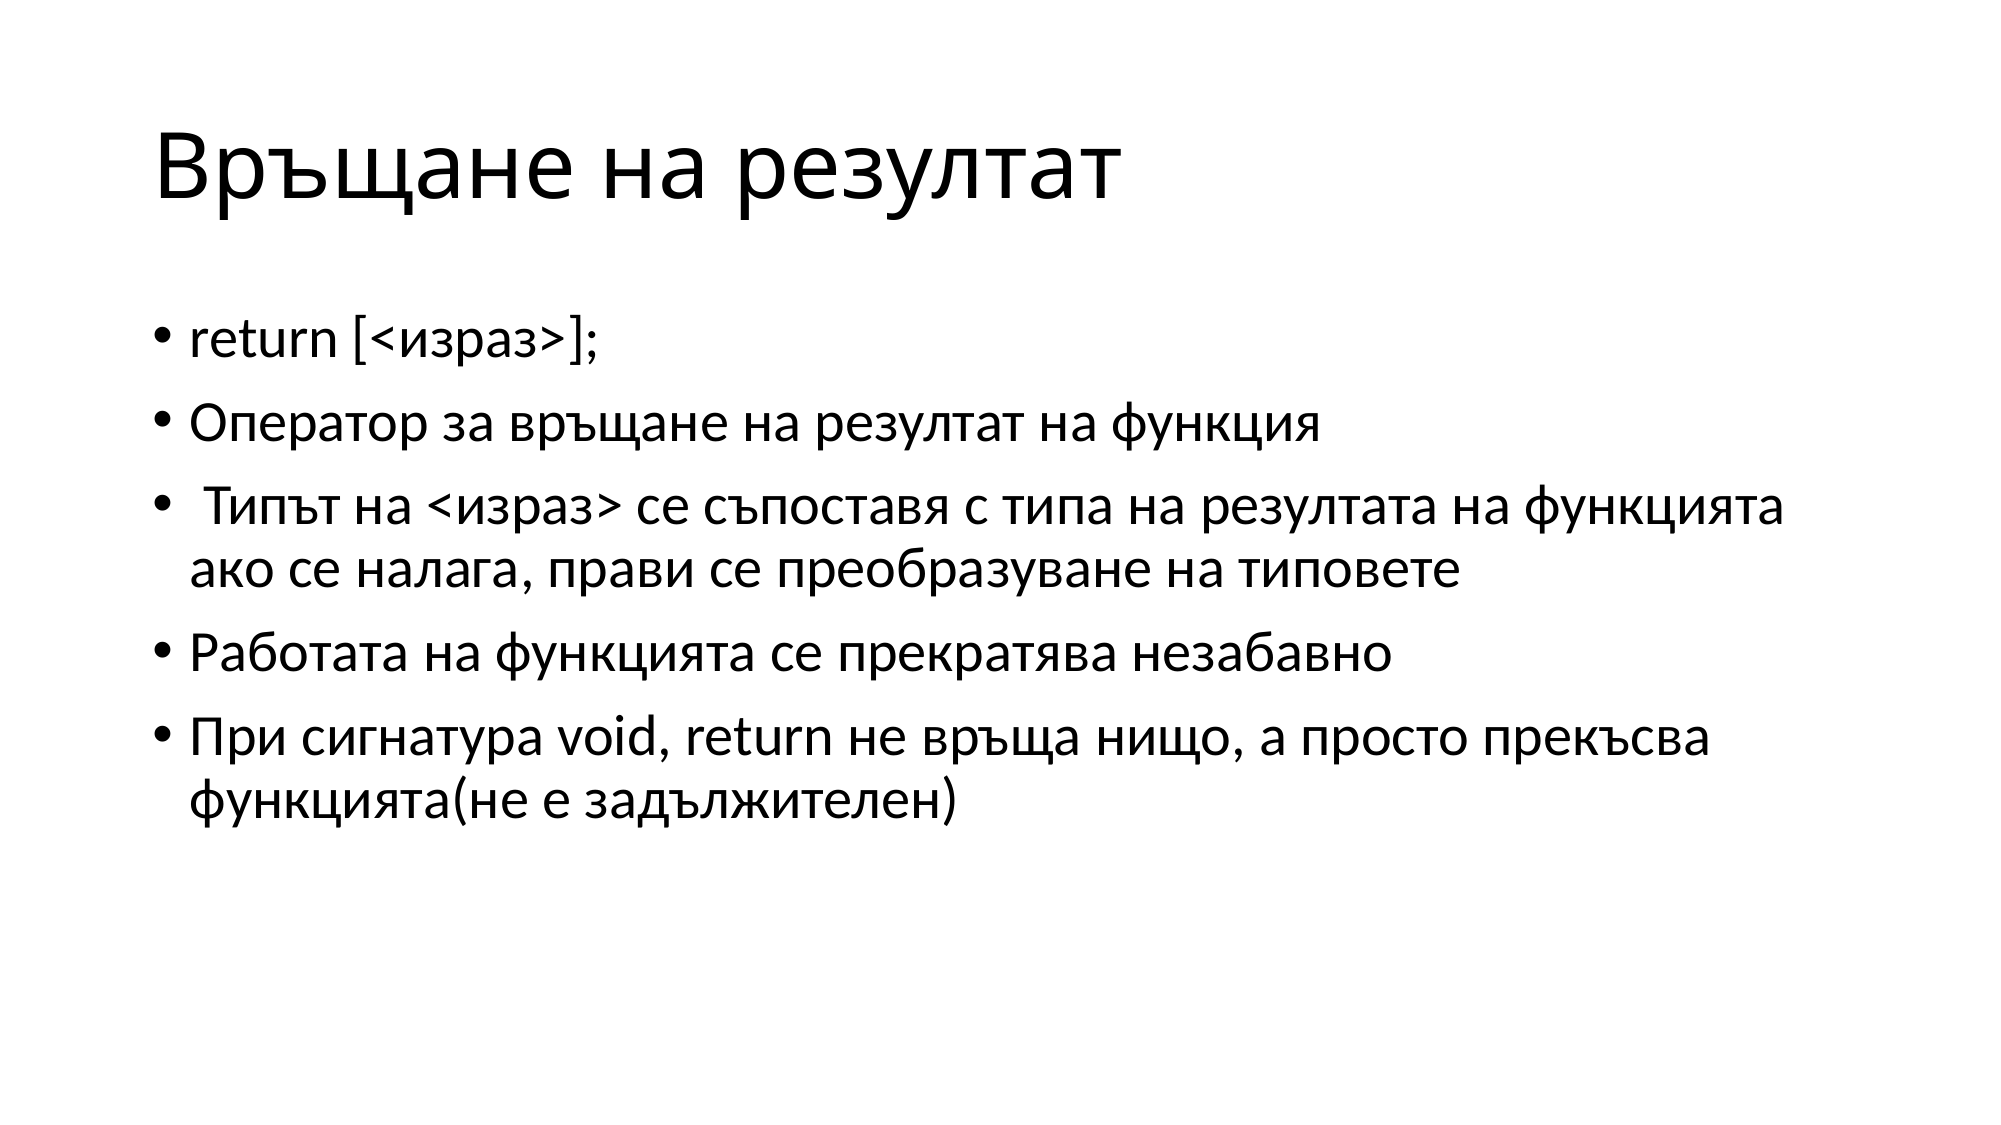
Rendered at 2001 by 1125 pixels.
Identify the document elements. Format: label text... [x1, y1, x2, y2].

title Връщане на резултат [137, 59, 1863, 278]
list return [<израз>]; Оператор за връщане на резултат на функция Типът на <израз> се съпоставя с типа на резултата на функцията ако се налага, прави се преобразуване на типовете Работата на функцията се прекратява незабавно При сигнатура void, return не връща нищо, а просто прекъсва функцията(не е задължителен) [137, 299, 1863, 1014]
